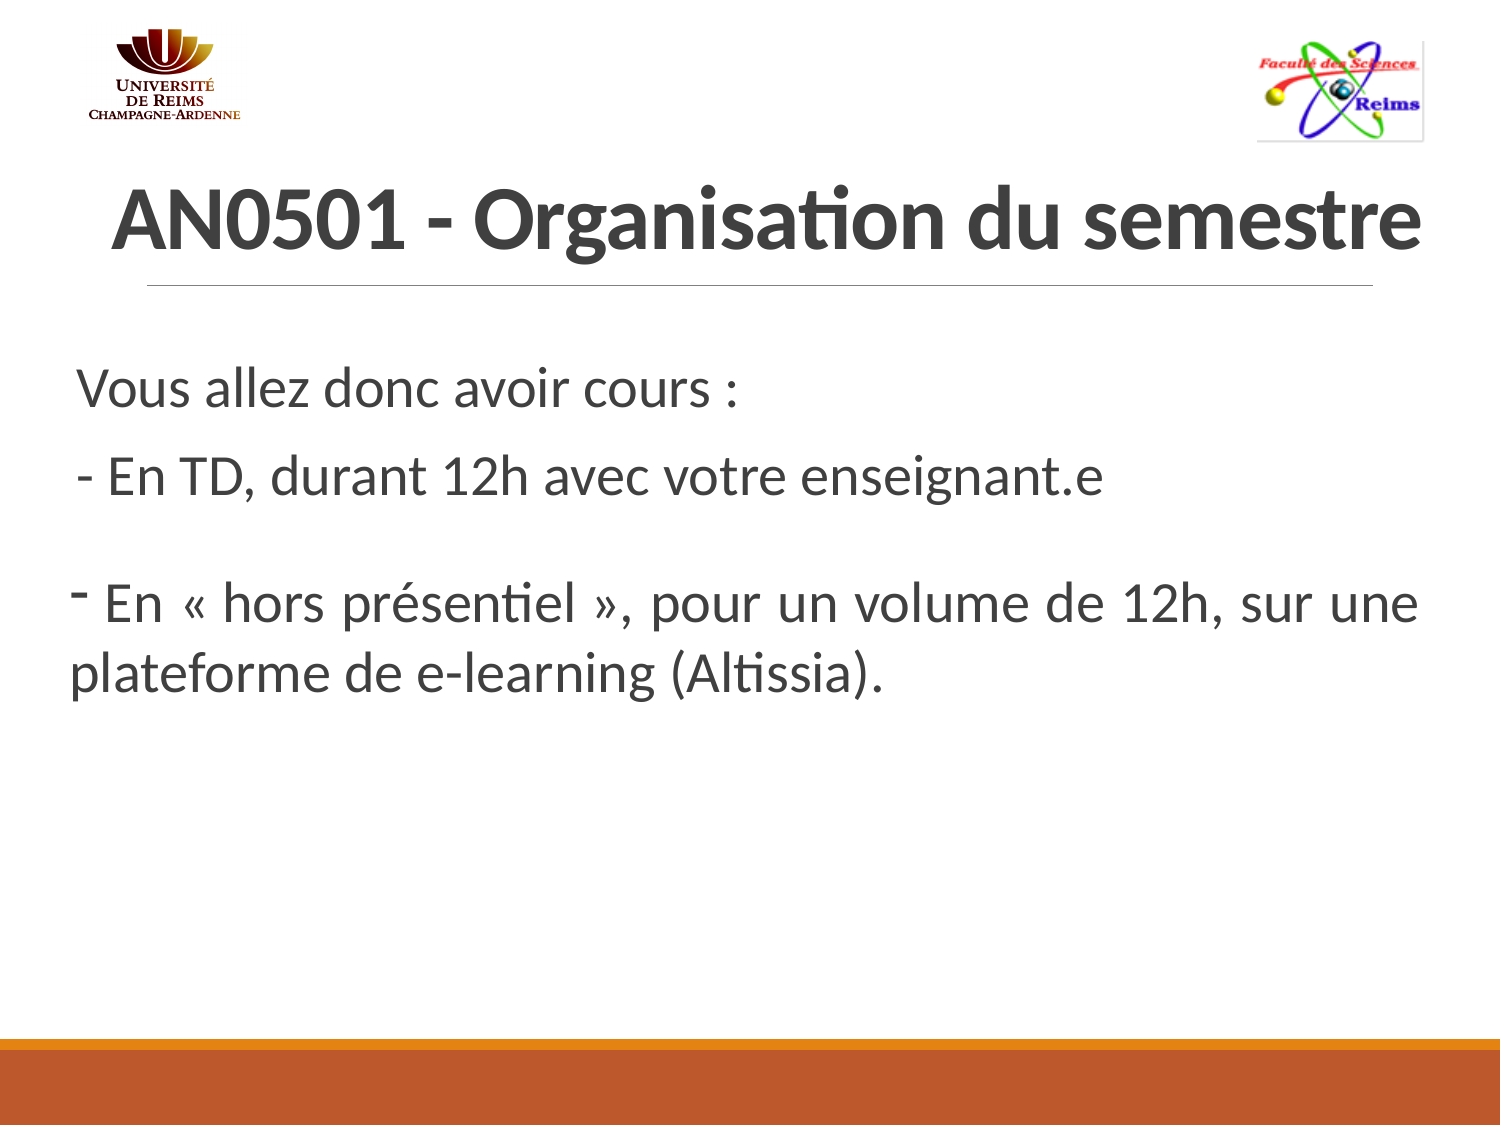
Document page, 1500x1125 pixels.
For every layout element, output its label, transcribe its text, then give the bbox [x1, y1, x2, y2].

text_box En « hors présentiel », pour un volume de 12h, sur une plateforme de e-learning (Altissia). [54, 556, 1436, 712]
title AN0501 - Organisation du semestre [64, 159, 1471, 276]
picture [82, 22, 247, 126]
list Vous allez donc avoir cours : - En TD, durant 12h avec votre enseignant.e [76, 349, 1500, 525]
picture [1257, 41, 1426, 144]
